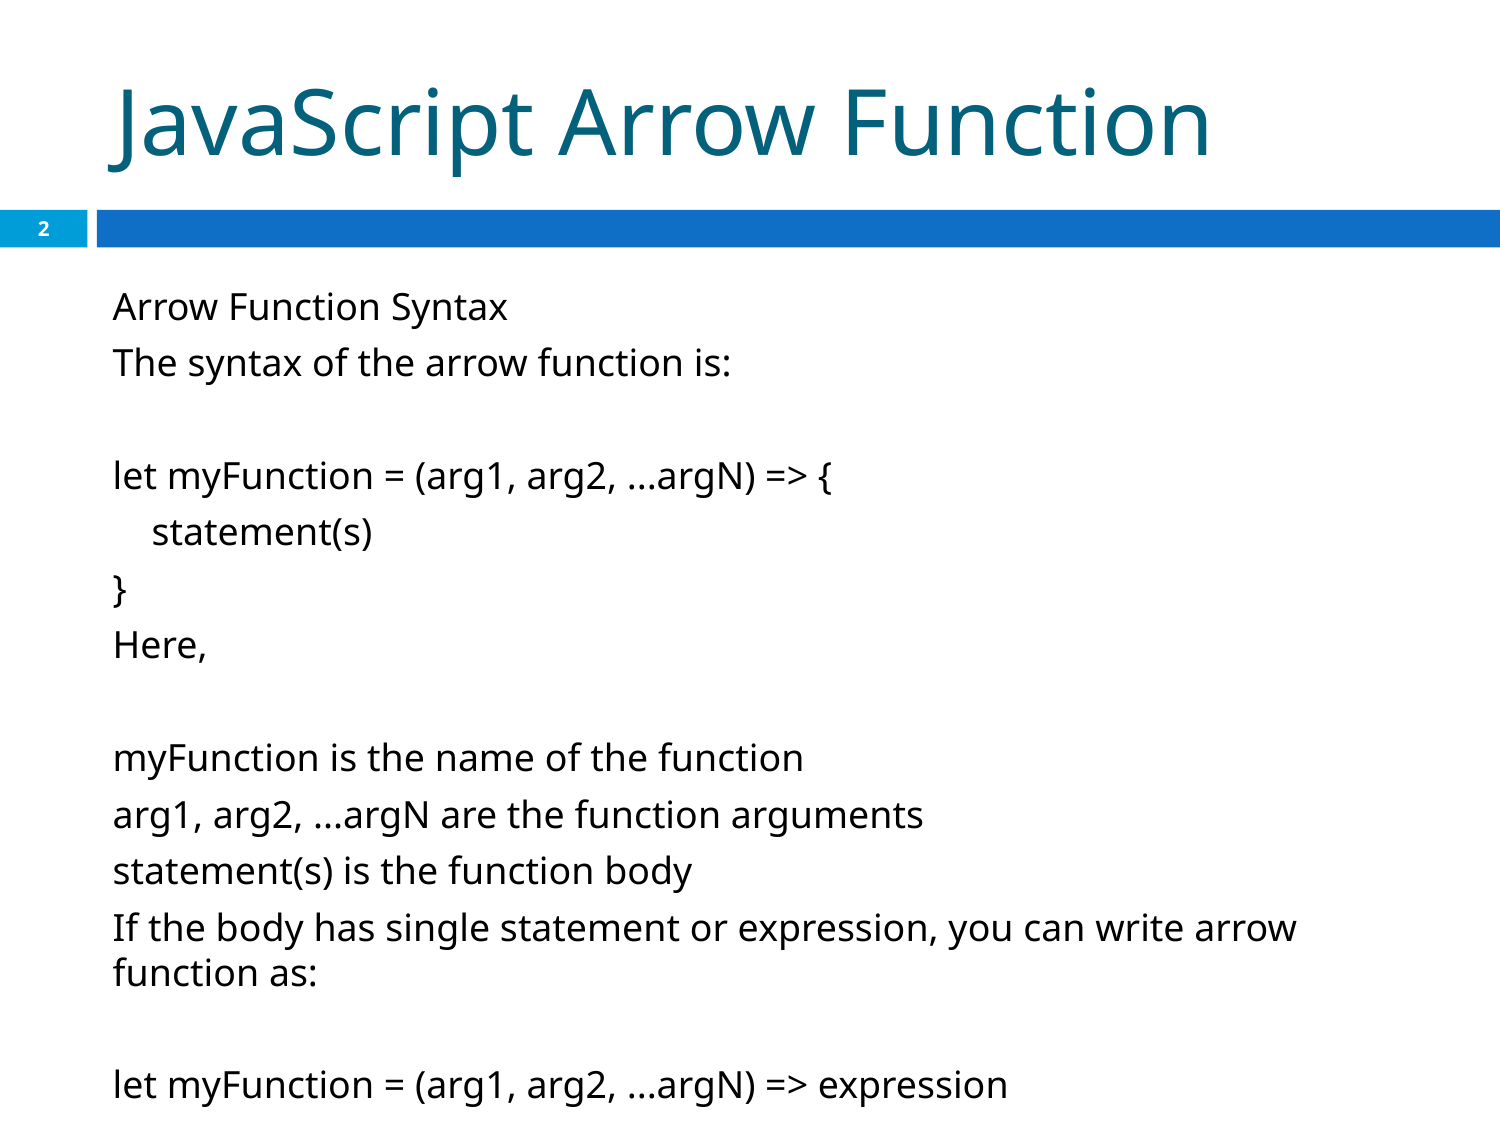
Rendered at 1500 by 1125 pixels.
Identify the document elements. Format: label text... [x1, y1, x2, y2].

list Arrow Function Syntax The syntax of the arrow function is: let myFunction = (arg1, arg2, ...argN) => { statement(s) } Here, myFunction is the name of the function arg1, arg2, ...argN are the function arguments statement(s) is the function body If the body has single statement or expression, you can write arrow function as: let myFunction = (arg1, arg2, ...argN) => expression [37, 275, 1450, 1088]
slide_number 2 [0, 208, 88, 249]
title JavaScript Arrow Function [100, 37, 1438, 200]
